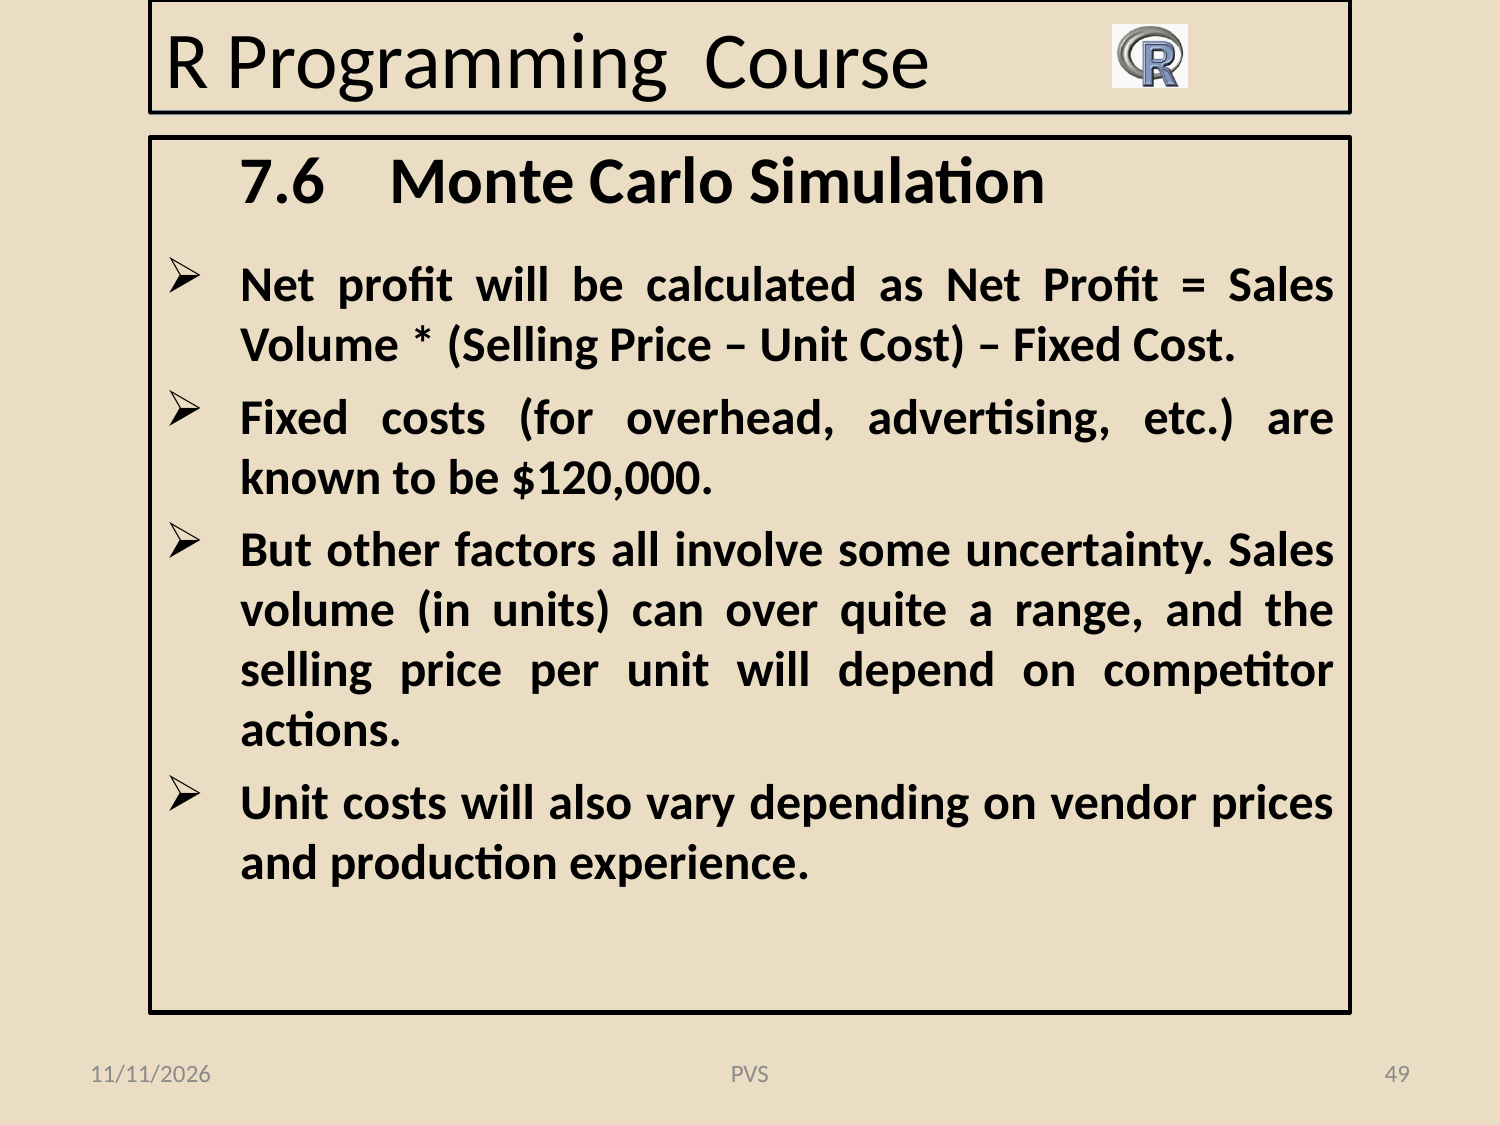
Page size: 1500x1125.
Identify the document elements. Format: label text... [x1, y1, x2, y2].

text_box [148, 135, 1352, 1015]
title R Programming Course [150, 0, 1350, 113]
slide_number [75, 1042, 425, 1103]
slide_number 49 [1074, 1042, 1425, 1103]
text_box 7.6 Monte Carlo Simulation [149, 129, 1338, 224]
text_box Net profit will be calculated as Net Profit = Sales Volume * (Selling Price – Unit Cost) – Fixed Cost. Fixed costs (for overhead, advertising, etc.) are known to be $120,000. But other factors all involve some uncertainty. Sales volume (in units) can over quite a range, and the selling price per unit will depend on competitor actions. Unit costs will also vary depending on vendor prices and production experience. [149, 244, 1350, 897]
footer PVS [512, 1042, 988, 1103]
